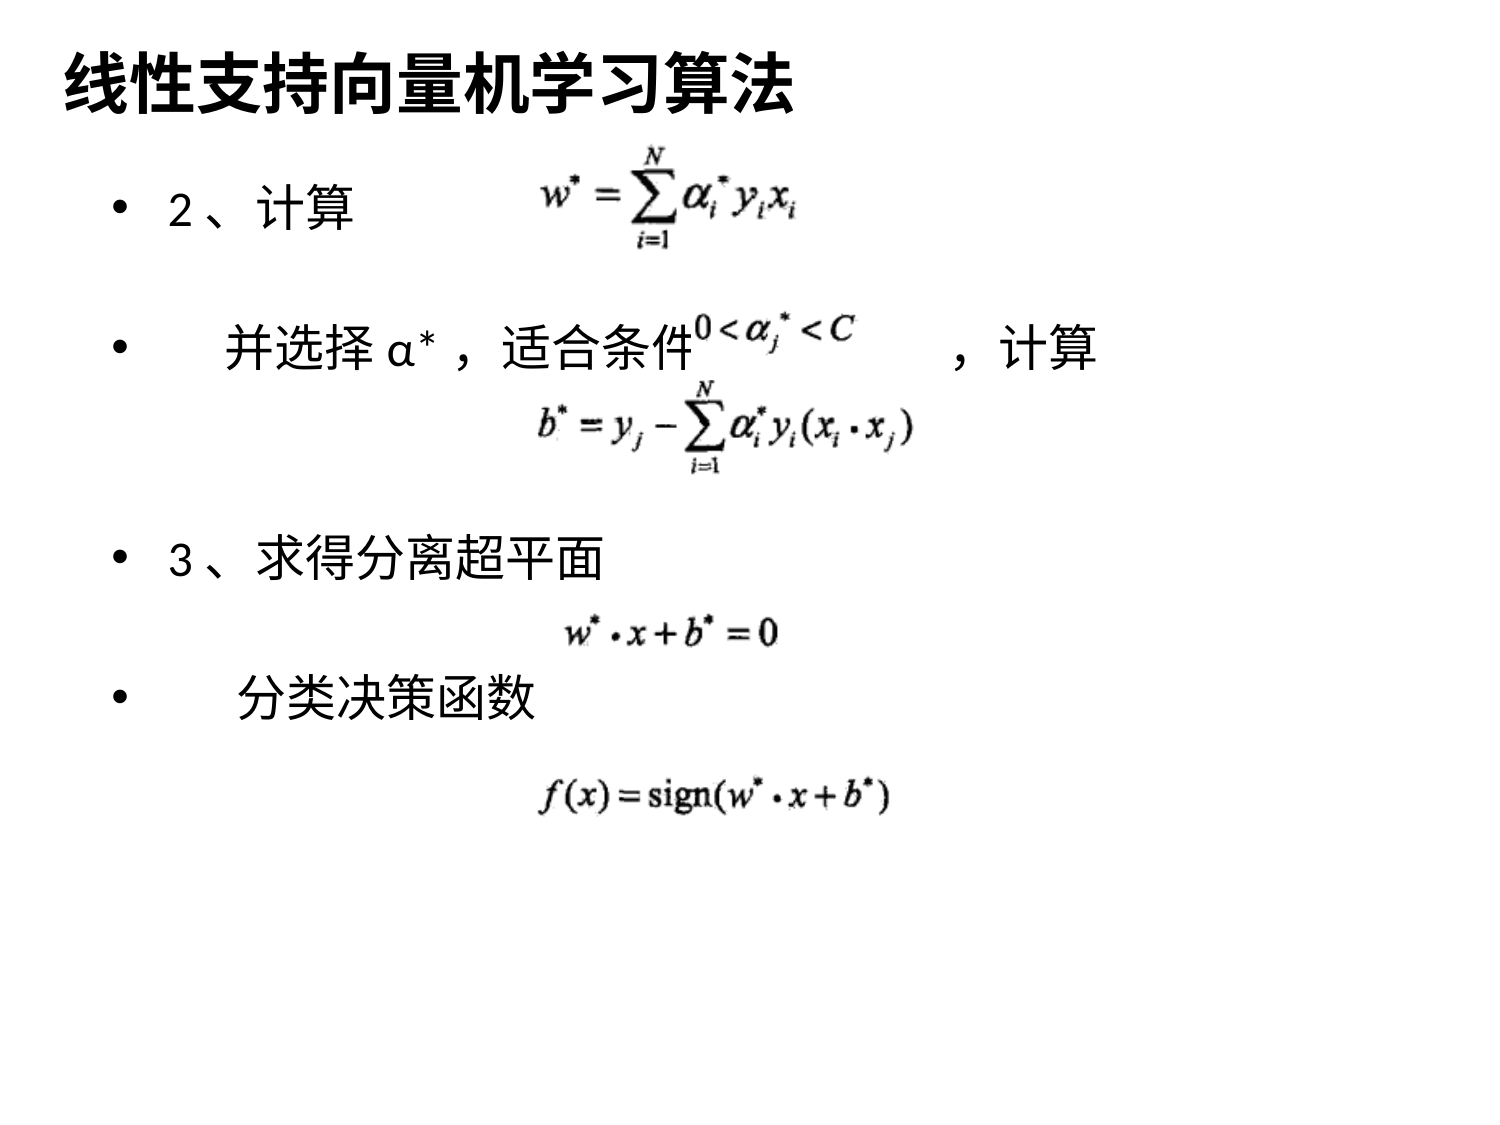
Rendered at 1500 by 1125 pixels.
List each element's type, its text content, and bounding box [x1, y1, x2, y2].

list 2、计算 并选择α*，适合条件 ，计算 3、求得分离超平面 分类决策函数 [96, 168, 1391, 1012]
picture [557, 604, 791, 658]
picture [537, 139, 804, 257]
picture [537, 767, 894, 822]
picture [537, 379, 922, 476]
picture [691, 306, 860, 358]
text_box 线性支持向量机学习算法 [0, 5, 1294, 169]
